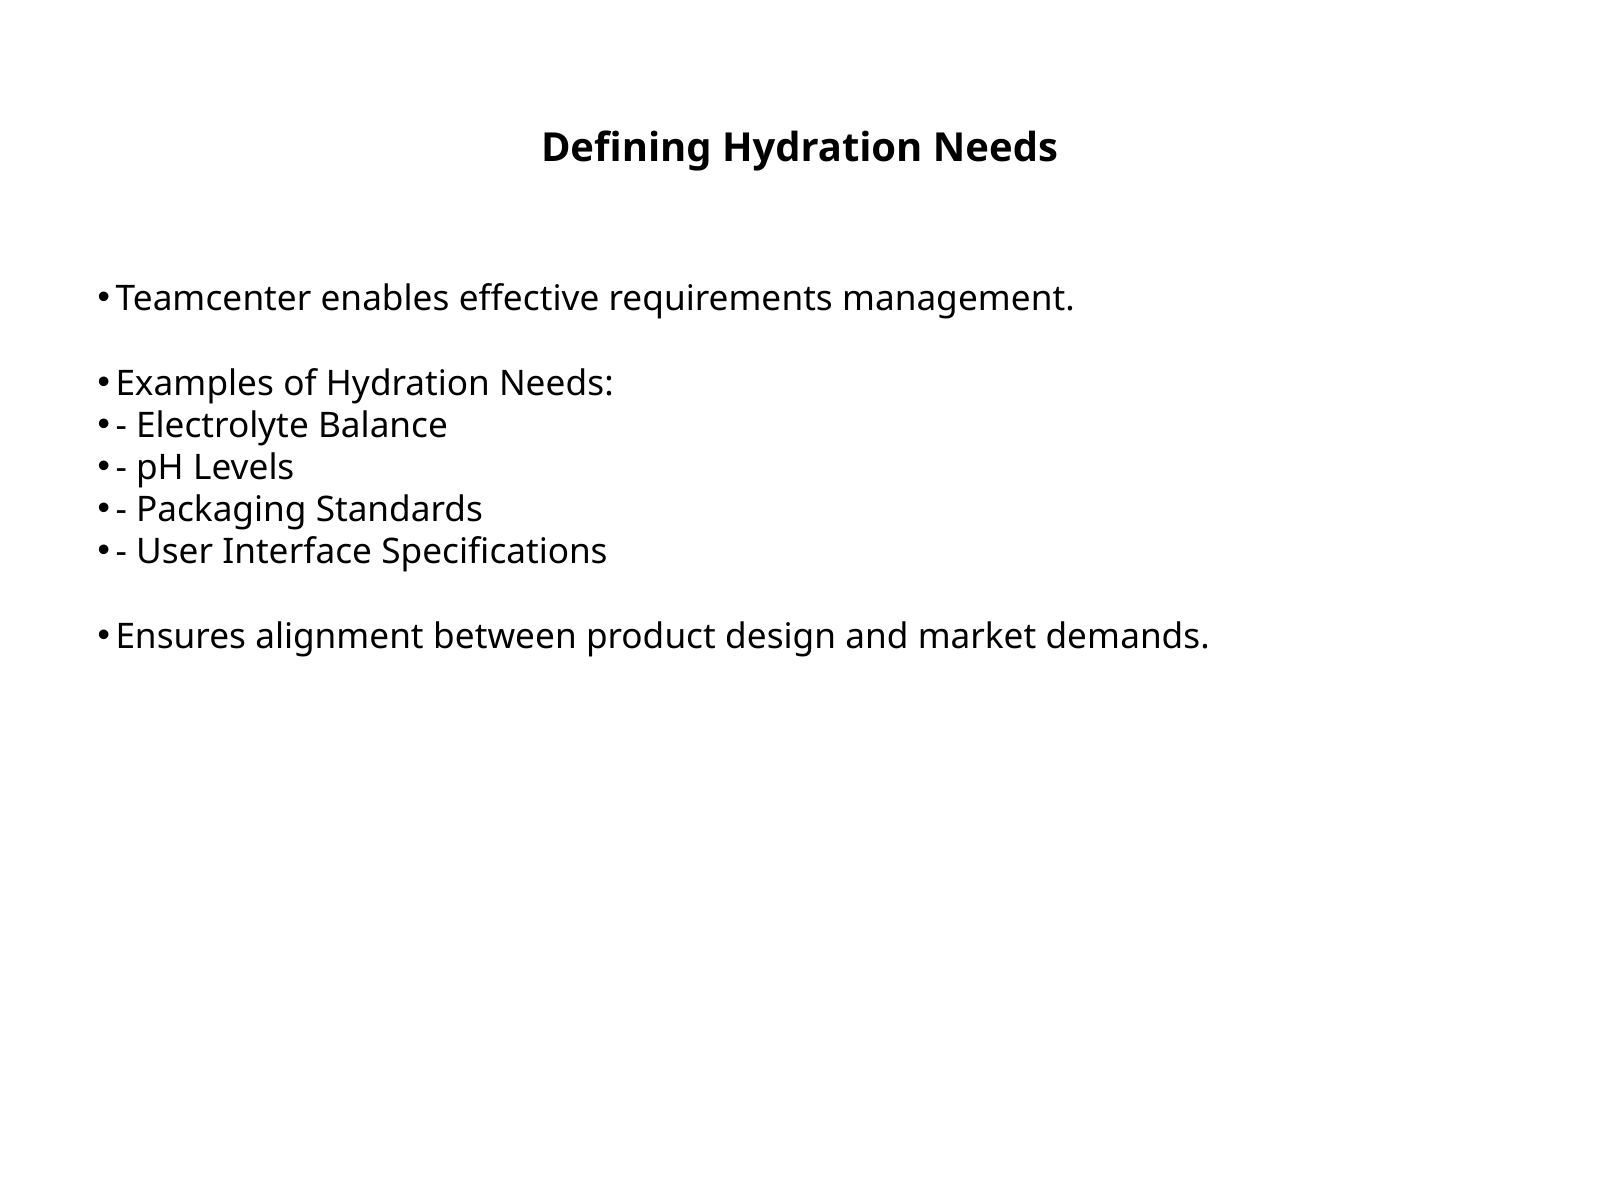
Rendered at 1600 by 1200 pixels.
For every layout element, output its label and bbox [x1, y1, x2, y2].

text_box [79, 279, 1521, 1073]
text_box [79, 47, 1521, 249]
